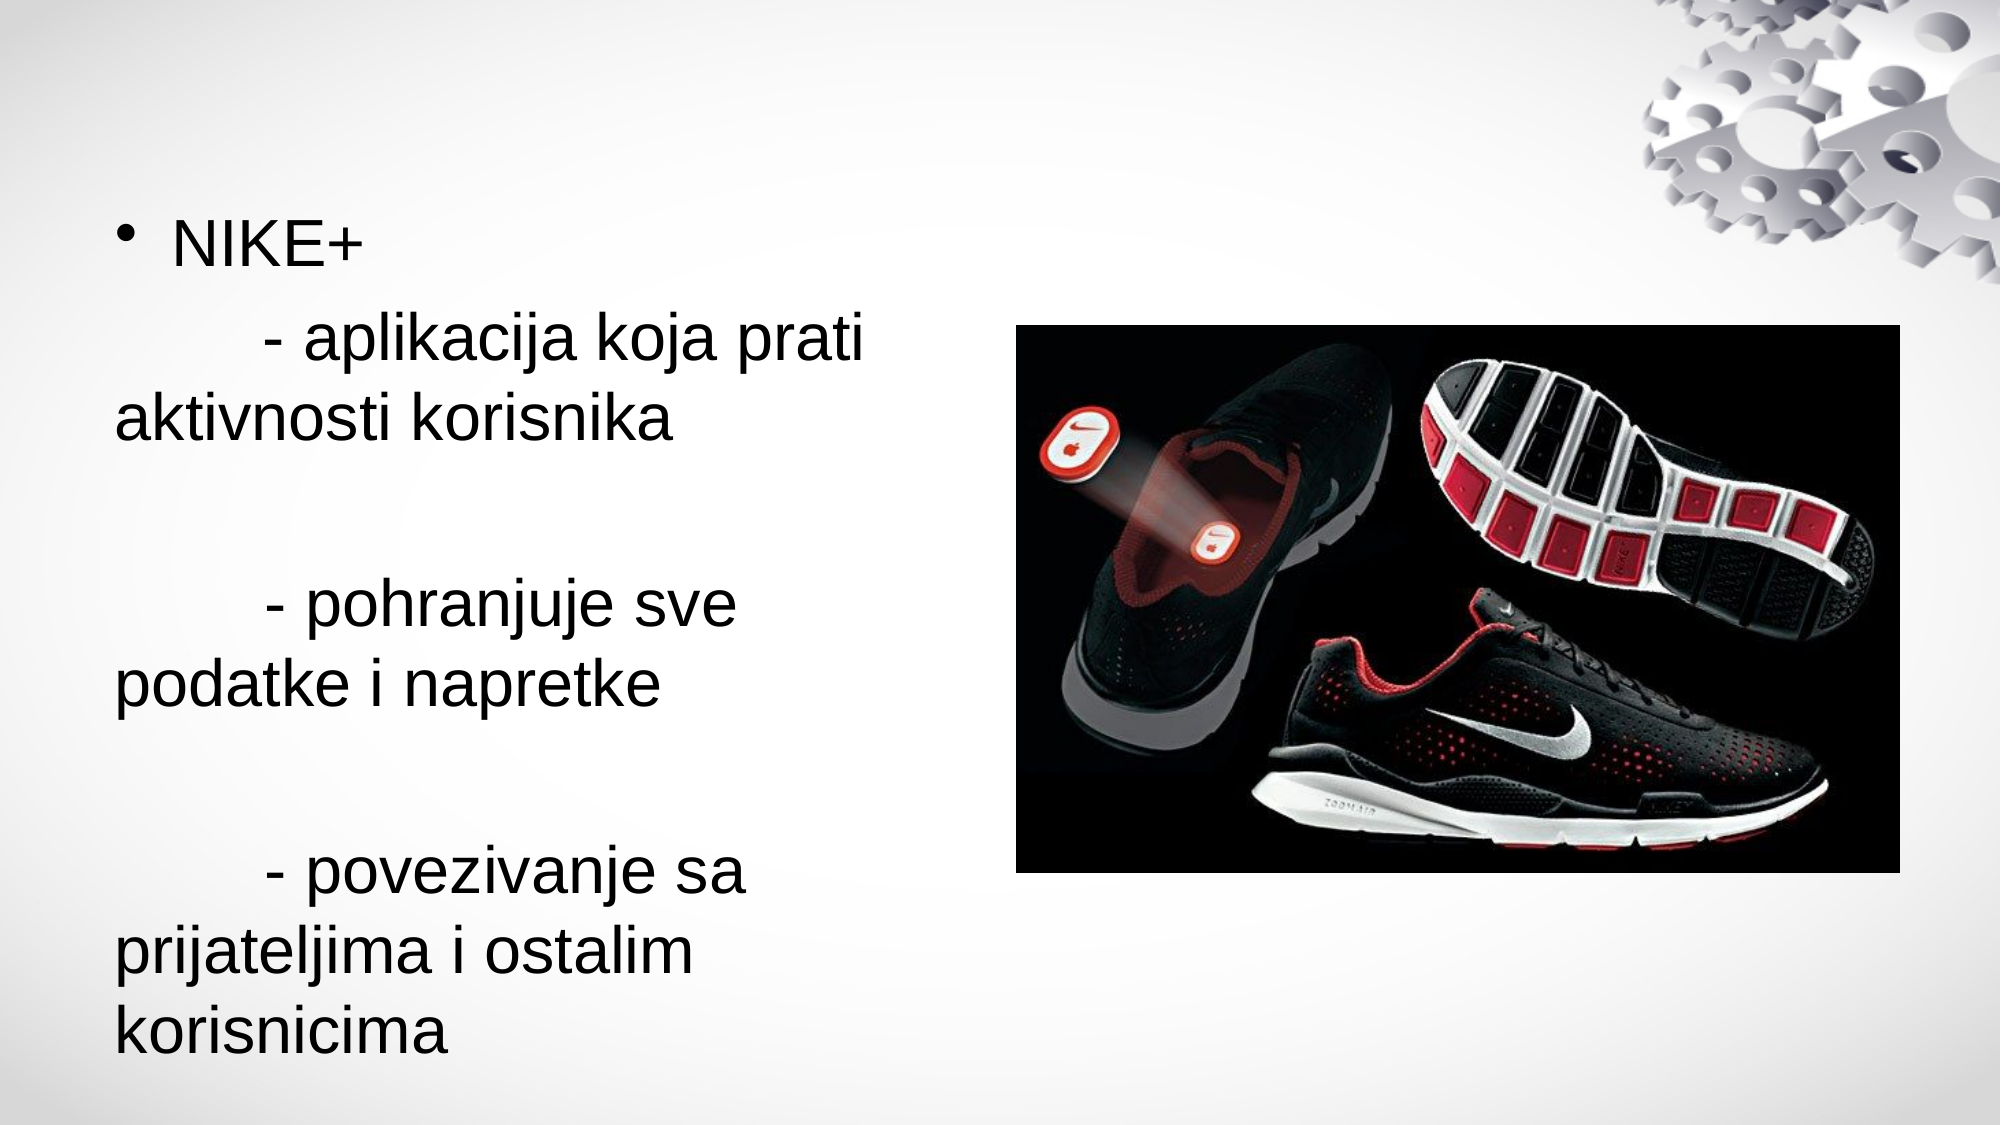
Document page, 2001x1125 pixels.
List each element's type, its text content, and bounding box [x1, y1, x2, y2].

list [1016, 325, 1900, 873]
list NIKE+ - aplikacija koja prati aktivnosti korisnika - pohranjuje sve podatke i napretke - povezivanje sa prijateljima i ostalim korisnicima [99, 192, 984, 1006]
picture [0, 0, 2000, 1125]
